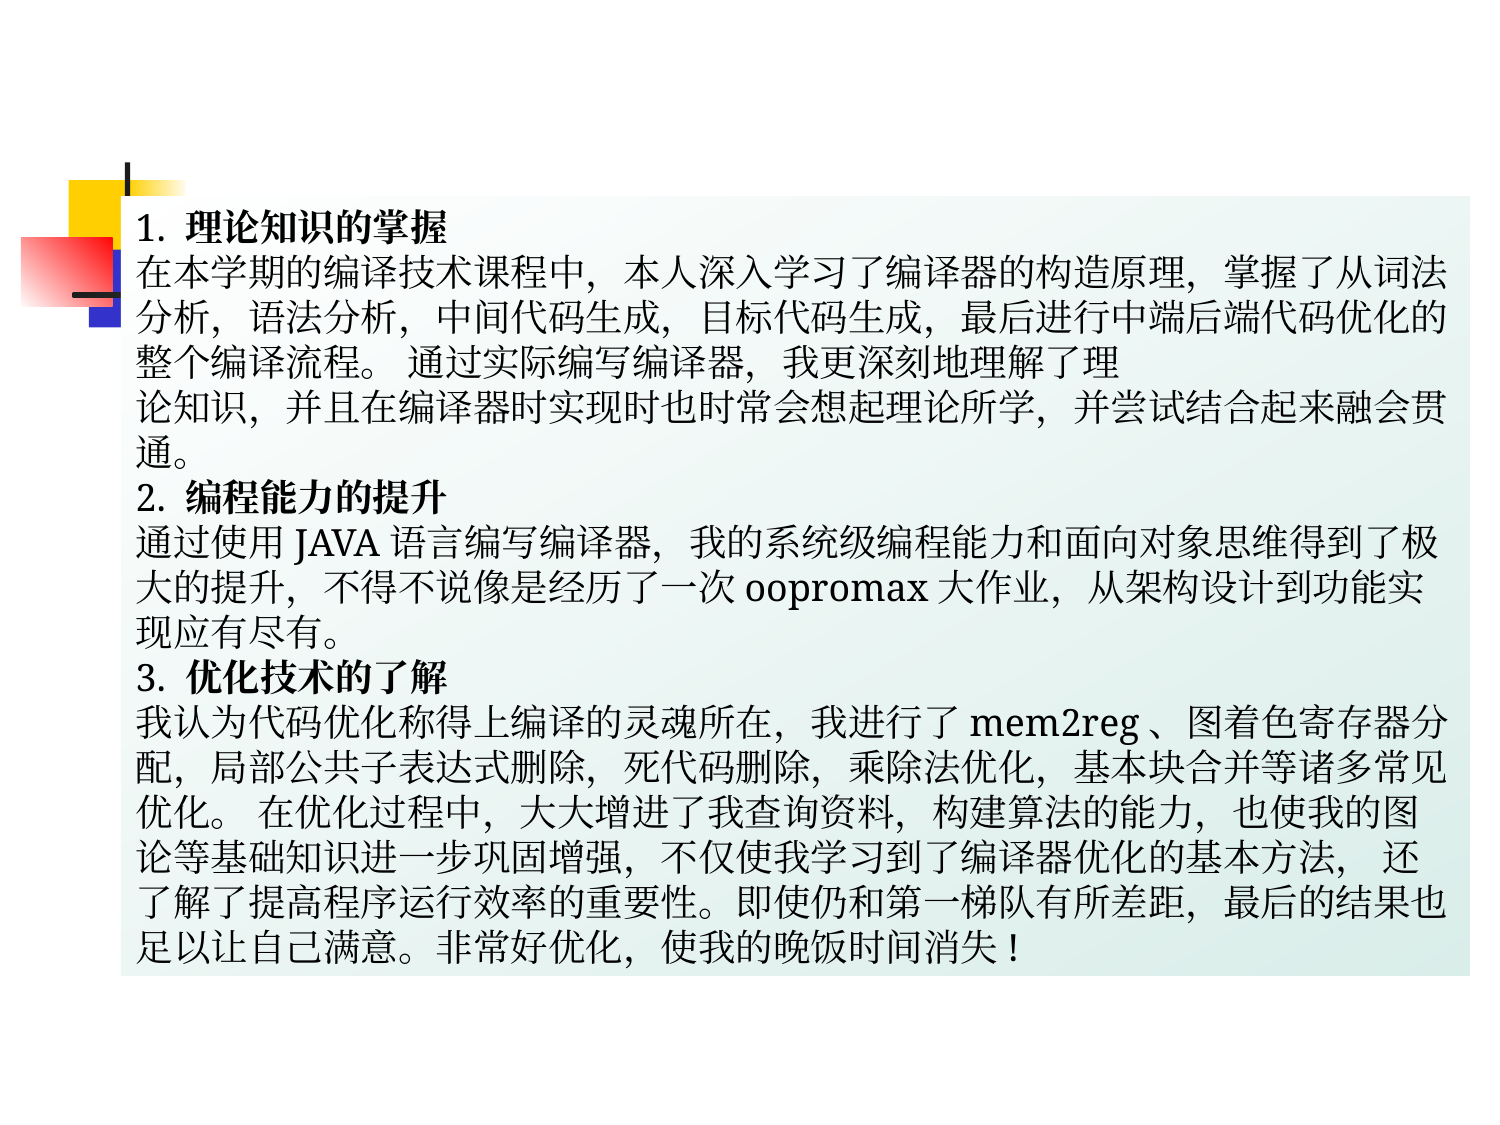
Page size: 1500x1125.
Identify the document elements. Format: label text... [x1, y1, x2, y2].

text_box 1. 理论知识的掌握 在本学期的编译技术课程中，本人深入学习了编译器的构造原理，掌握了从词法分析，语法分析，中间代码生成，目标代码生成，最后进行中端后端代码优化的整个编译流程。 通过实际编写编译器，我更深刻地理解了理 论知识，并且在编译器时实现时也时常会想起理论所学，并尝试结合起来融会贯通。 2. 编程能力的提升 通过使用JAVA语言编写编译器，我的系统级编程能力和面向对象思维得到了极大的提升，不得不说像是经历了一次oopromax大作业，从架构设计到功能实现应有尽有。 3. 优化技术的了解 我认为代码优化称得上编译的灵魂所在，我进行了mem2reg、图着色寄存器分配，局部公共子表达式删除，死代码删除，乘除法优化，基本块合并等诸多常见优化。 在优化过程中，大大增进了我查询资料，构建算法的能力，也使我的图论等基础知识进一步巩固增强，不仅使我学习到了编译器优化的基本方法， 还了解了提高程序运行效率的重要性。即使仍和第一梯队有所差距，最后的结果也足以让自己满意。非常好优化，使我的晚饭时间消失! [120, 196, 1470, 976]
